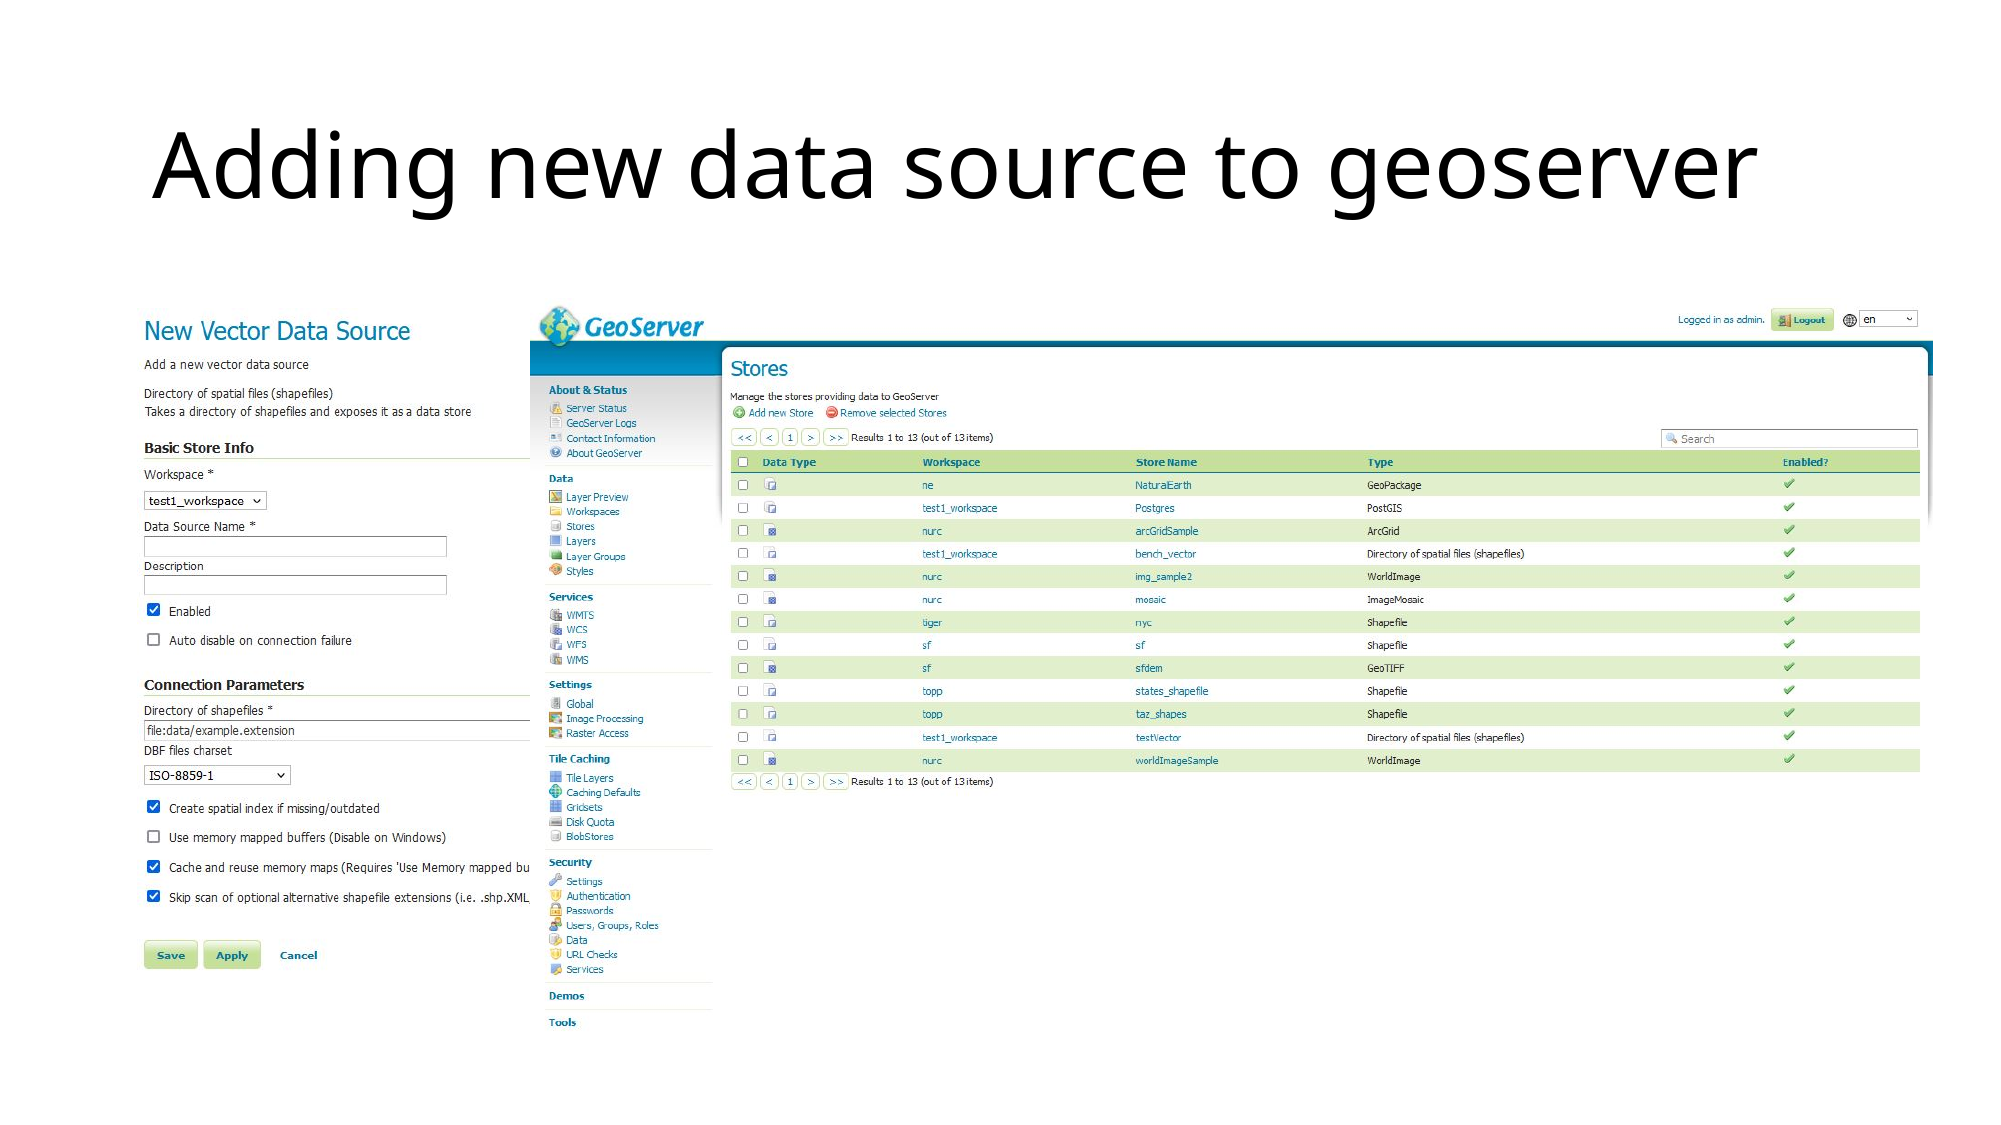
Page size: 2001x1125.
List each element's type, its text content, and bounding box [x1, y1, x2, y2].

picture [555, 343, 566, 347]
picture [530, 298, 1933, 341]
picture [530, 346, 1933, 1032]
title Adding new data source to geoserver [137, 59, 1863, 278]
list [137, 308, 530, 1022]
